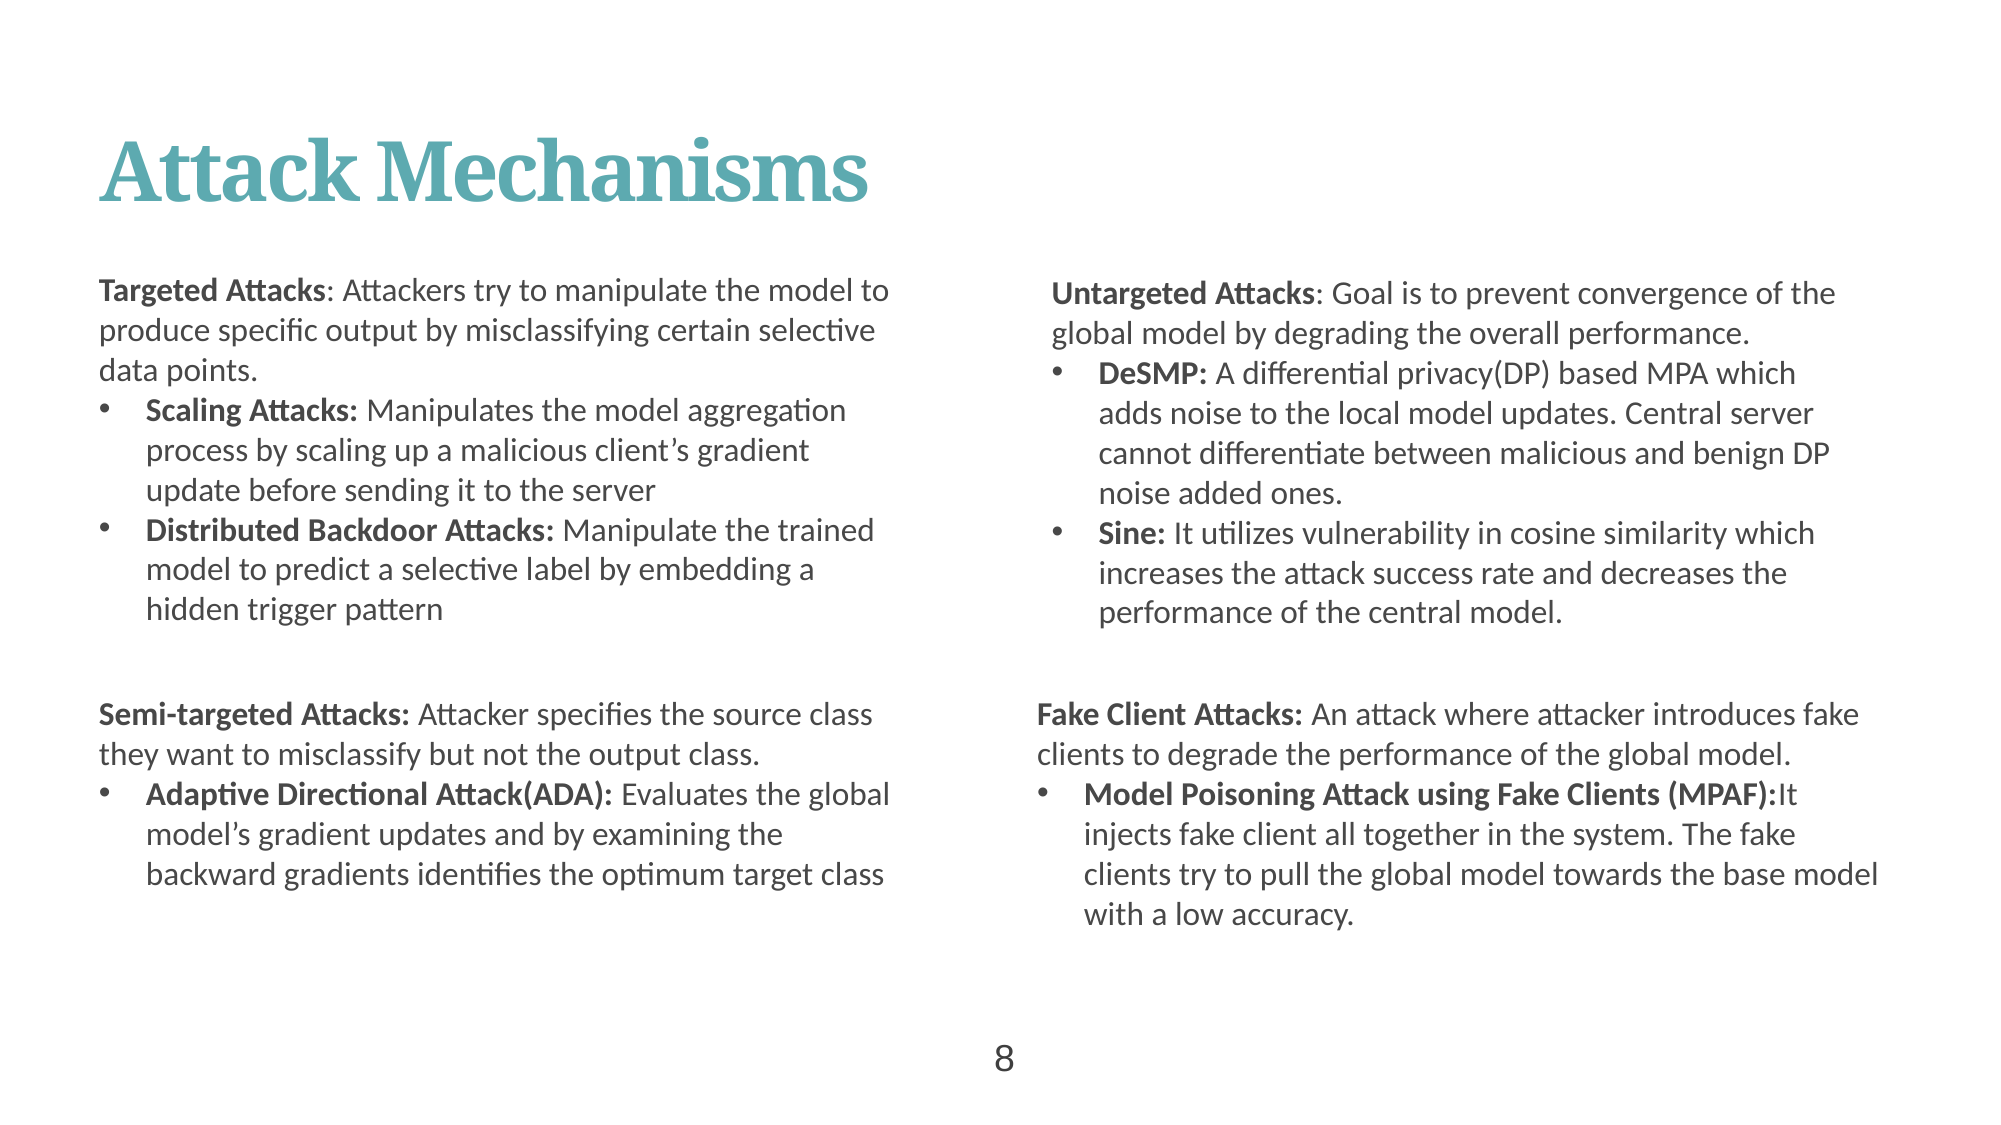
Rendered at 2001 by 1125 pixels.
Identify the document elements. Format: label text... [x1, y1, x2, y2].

text_box 8 [947, 1026, 1060, 1087]
title Attack Mechanisms [84, 80, 1685, 228]
text_box Fake Client Attacks: An attack where attacker introduces fake clients to degrade the performance of the global model. Model Poisoning Attack using Fake Clients (MPAF):It injects fake client all together in the system. The fake clients try to pull the global model towards the base model with a low accuracy. [1022, 685, 1897, 980]
text_box Targeted Attacks: Attackers try to manipulate the model to produce specific output by misclassifying certain selective data points. Scaling Attacks: Manipulates the model aggregation process by scaling up a malicious client’s gradient update before sending it to the server Distributed Backdoor Attacks: Manipulate the trained model to predict a selective label by embedding a hidden trigger pattern [84, 260, 915, 635]
text_box Semi-targeted Attacks: Attacker specifies the source class they want to misclassify but not the output class. Adaptive Directional Attack(ADA): Evaluates the global model’s gradient updates and by examining the backward gradients identifies the optimum target class [84, 685, 915, 940]
text_box Untargeted Attacks: Goal is to prevent convergence of the global model by degrading the overall performance. DeSMP: A differential privacy(DP) based MPA which adds noise to the local model updates. Central server cannot differentiate between malicious and benign DP noise added ones. Sine: It utilizes vulnerability in cosine similarity which increases the attack success rate and decreases the performance of the central model. [1036, 263, 1868, 638]
